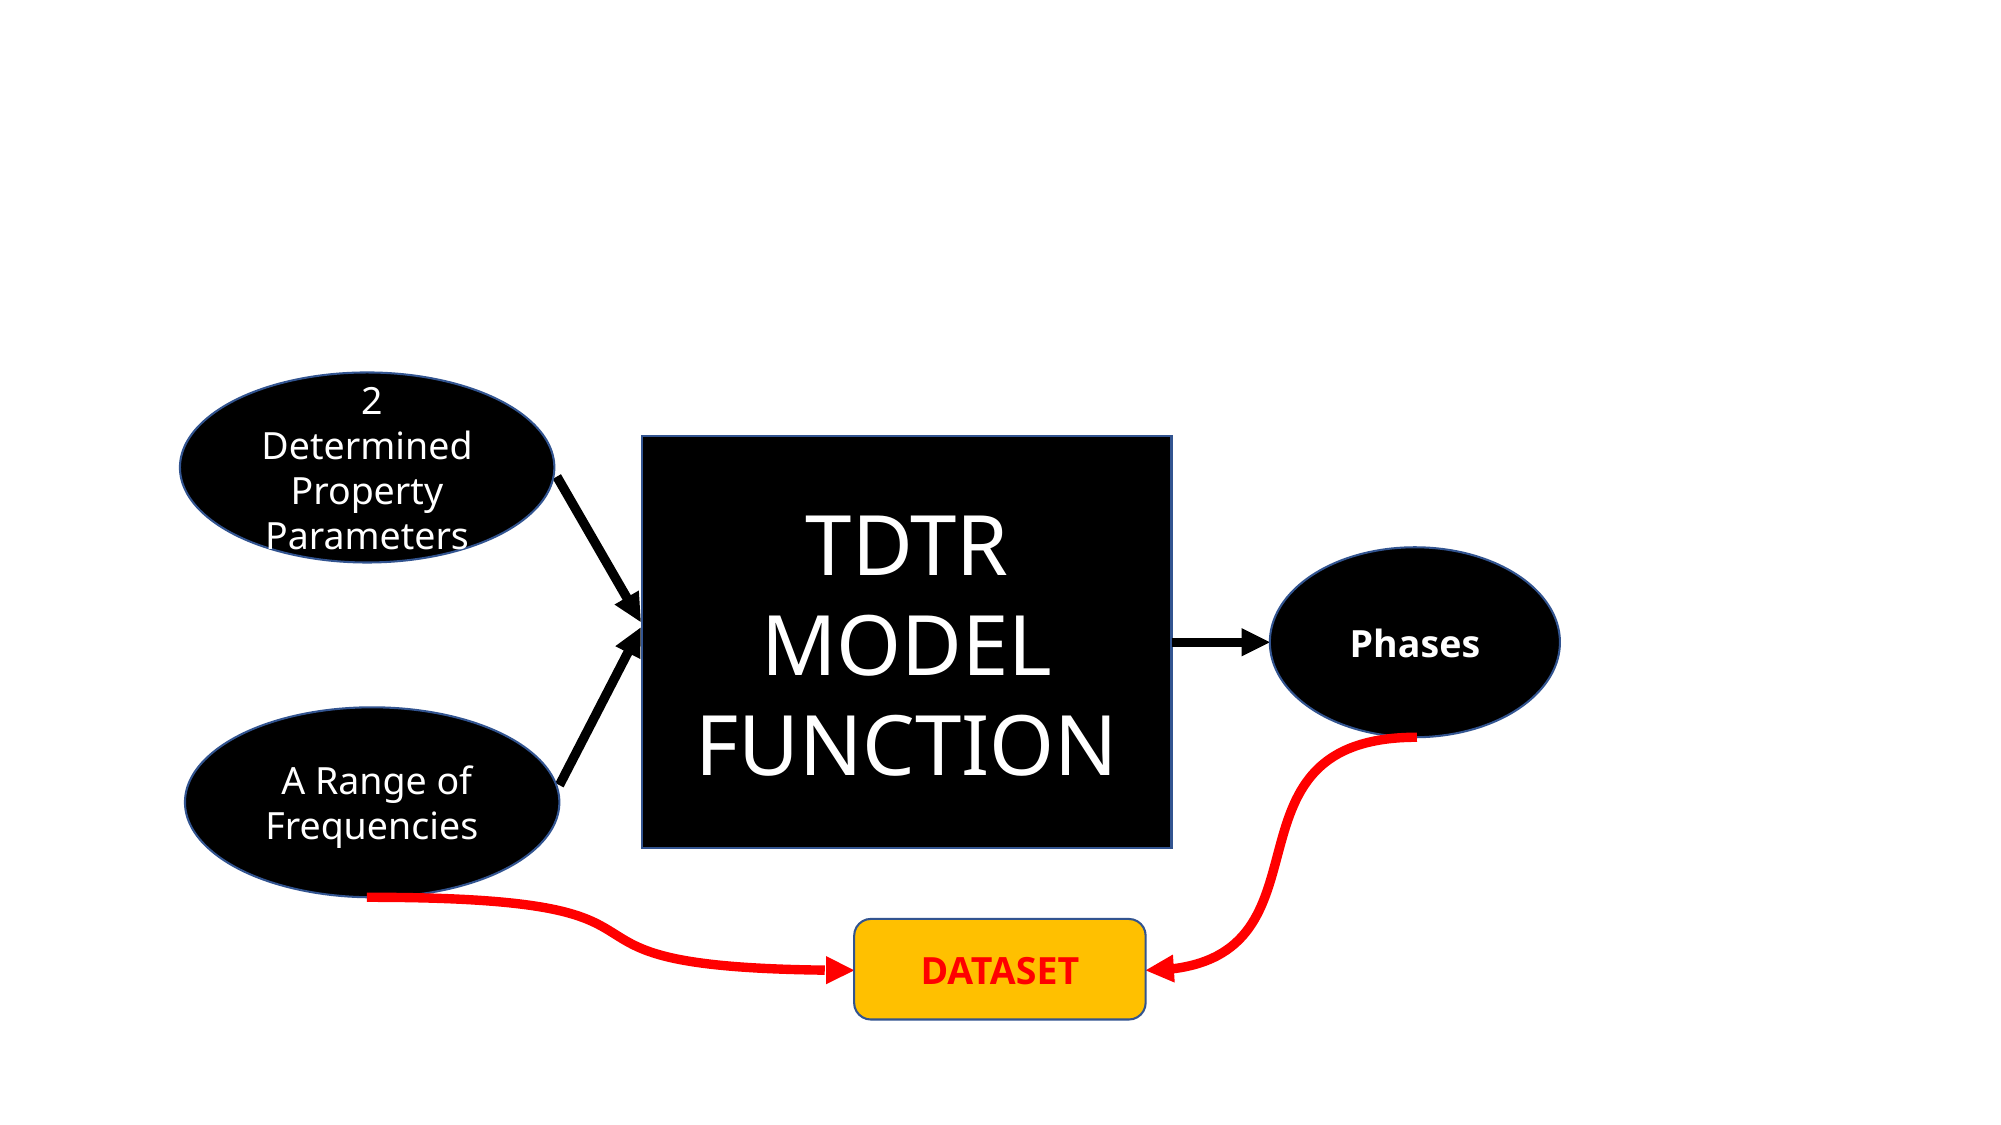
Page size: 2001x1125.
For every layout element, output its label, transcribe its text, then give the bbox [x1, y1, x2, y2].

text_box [559, 627, 641, 786]
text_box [1145, 737, 1418, 971]
text_box Phases [1268, 546, 1561, 739]
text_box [556, 476, 641, 622]
text_box TDTR MODEL FUNCTION [641, 435, 1173, 849]
text_box A Range of Frequencies [183, 706, 561, 899]
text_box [366, 897, 855, 971]
text_box 2 Determined Property Parameters [178, 371, 556, 564]
text_box DATASET [853, 917, 1147, 1021]
